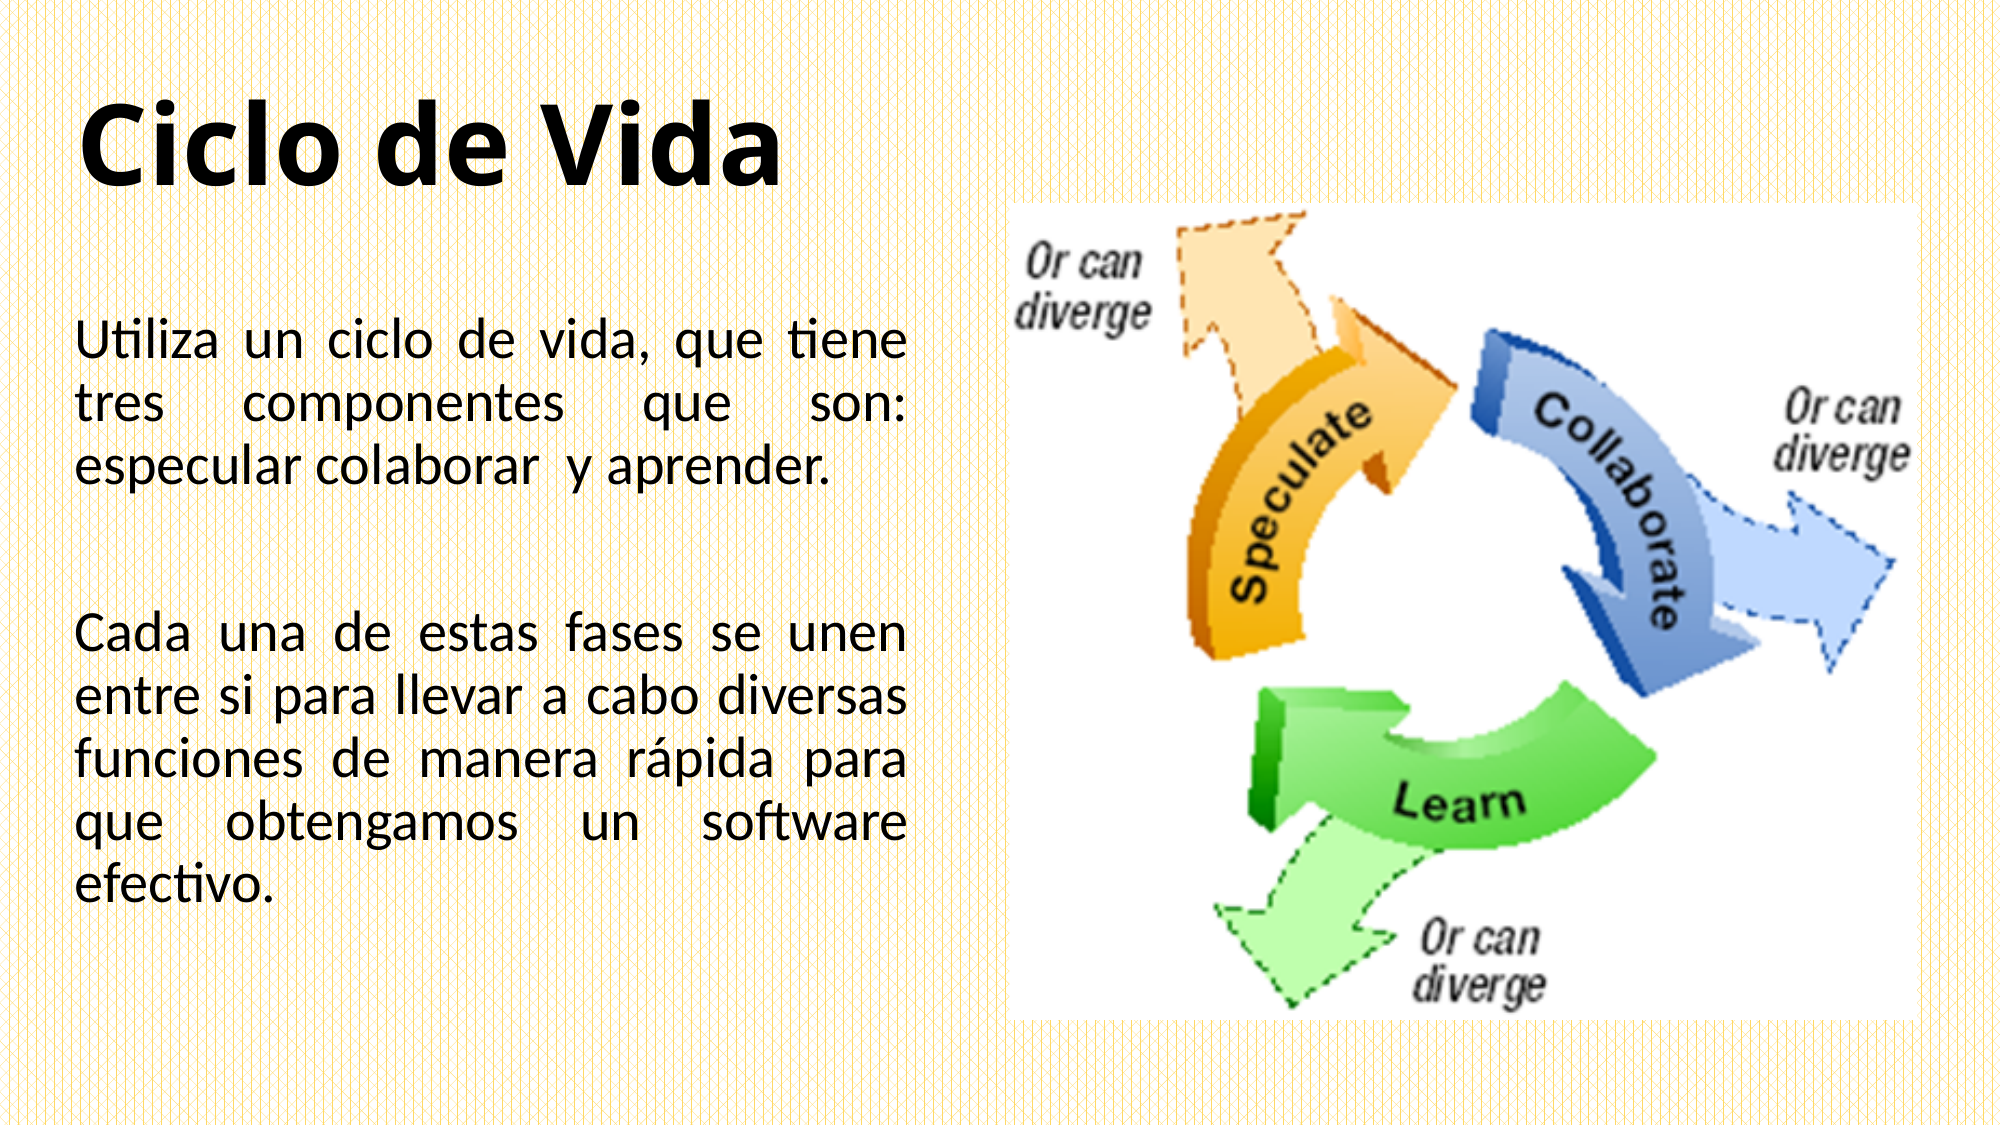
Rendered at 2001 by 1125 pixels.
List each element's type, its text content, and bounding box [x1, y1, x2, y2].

title Ciclo de Vida [61, 40, 1787, 258]
list Utiliza un ciclo de vida, que tiene tres componentes que son: especular colaborar y aprender. Cada una de estas fases se unen entre si para llevar a cabo diversas funciones de manera rápida para que obtengamos un software efectivo. [59, 300, 924, 1037]
picture [1009, 203, 1917, 1020]
